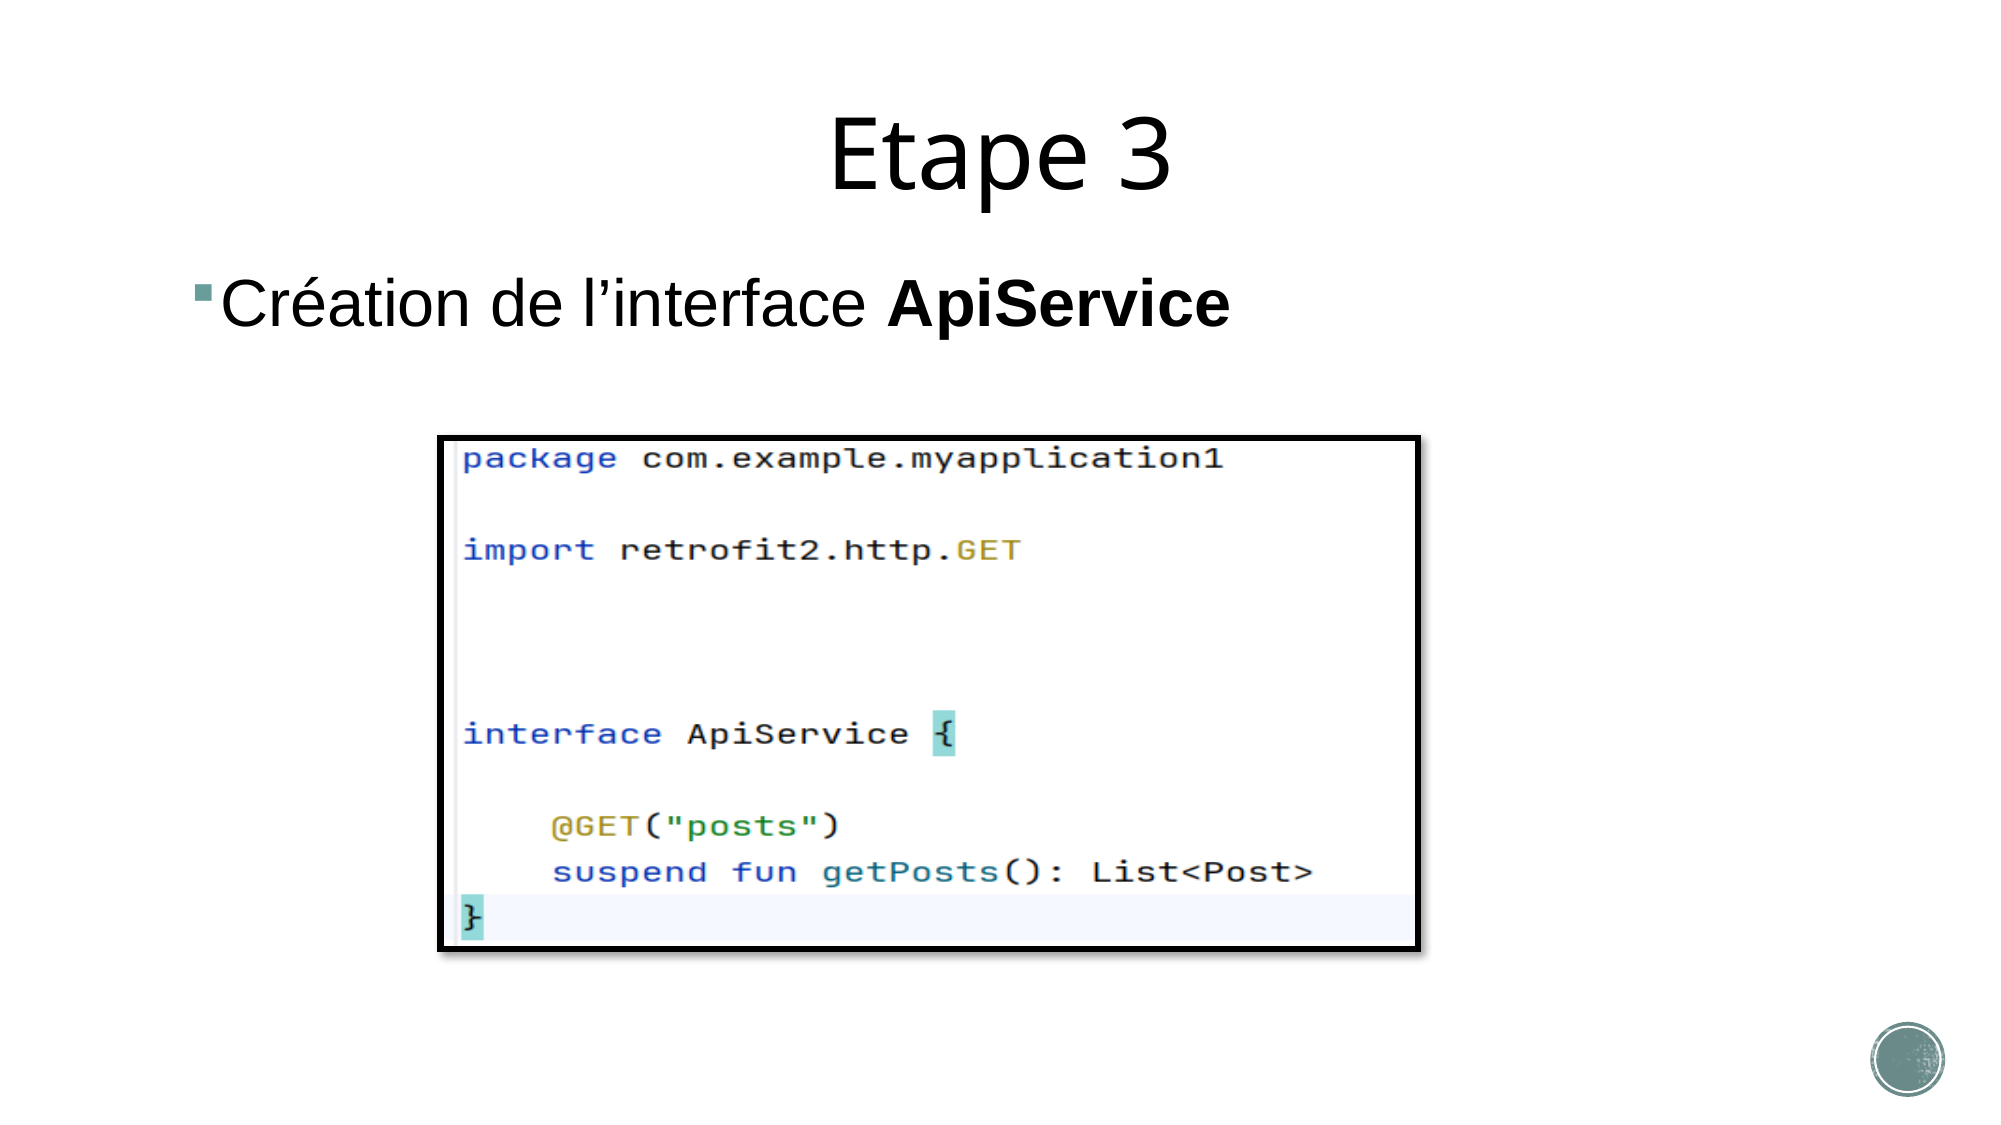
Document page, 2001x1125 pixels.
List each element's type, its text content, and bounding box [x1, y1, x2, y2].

picture [443, 441, 1416, 947]
list Création de l’interface ApiService [175, 260, 1826, 926]
title Etape 3 [175, 53, 1826, 260]
